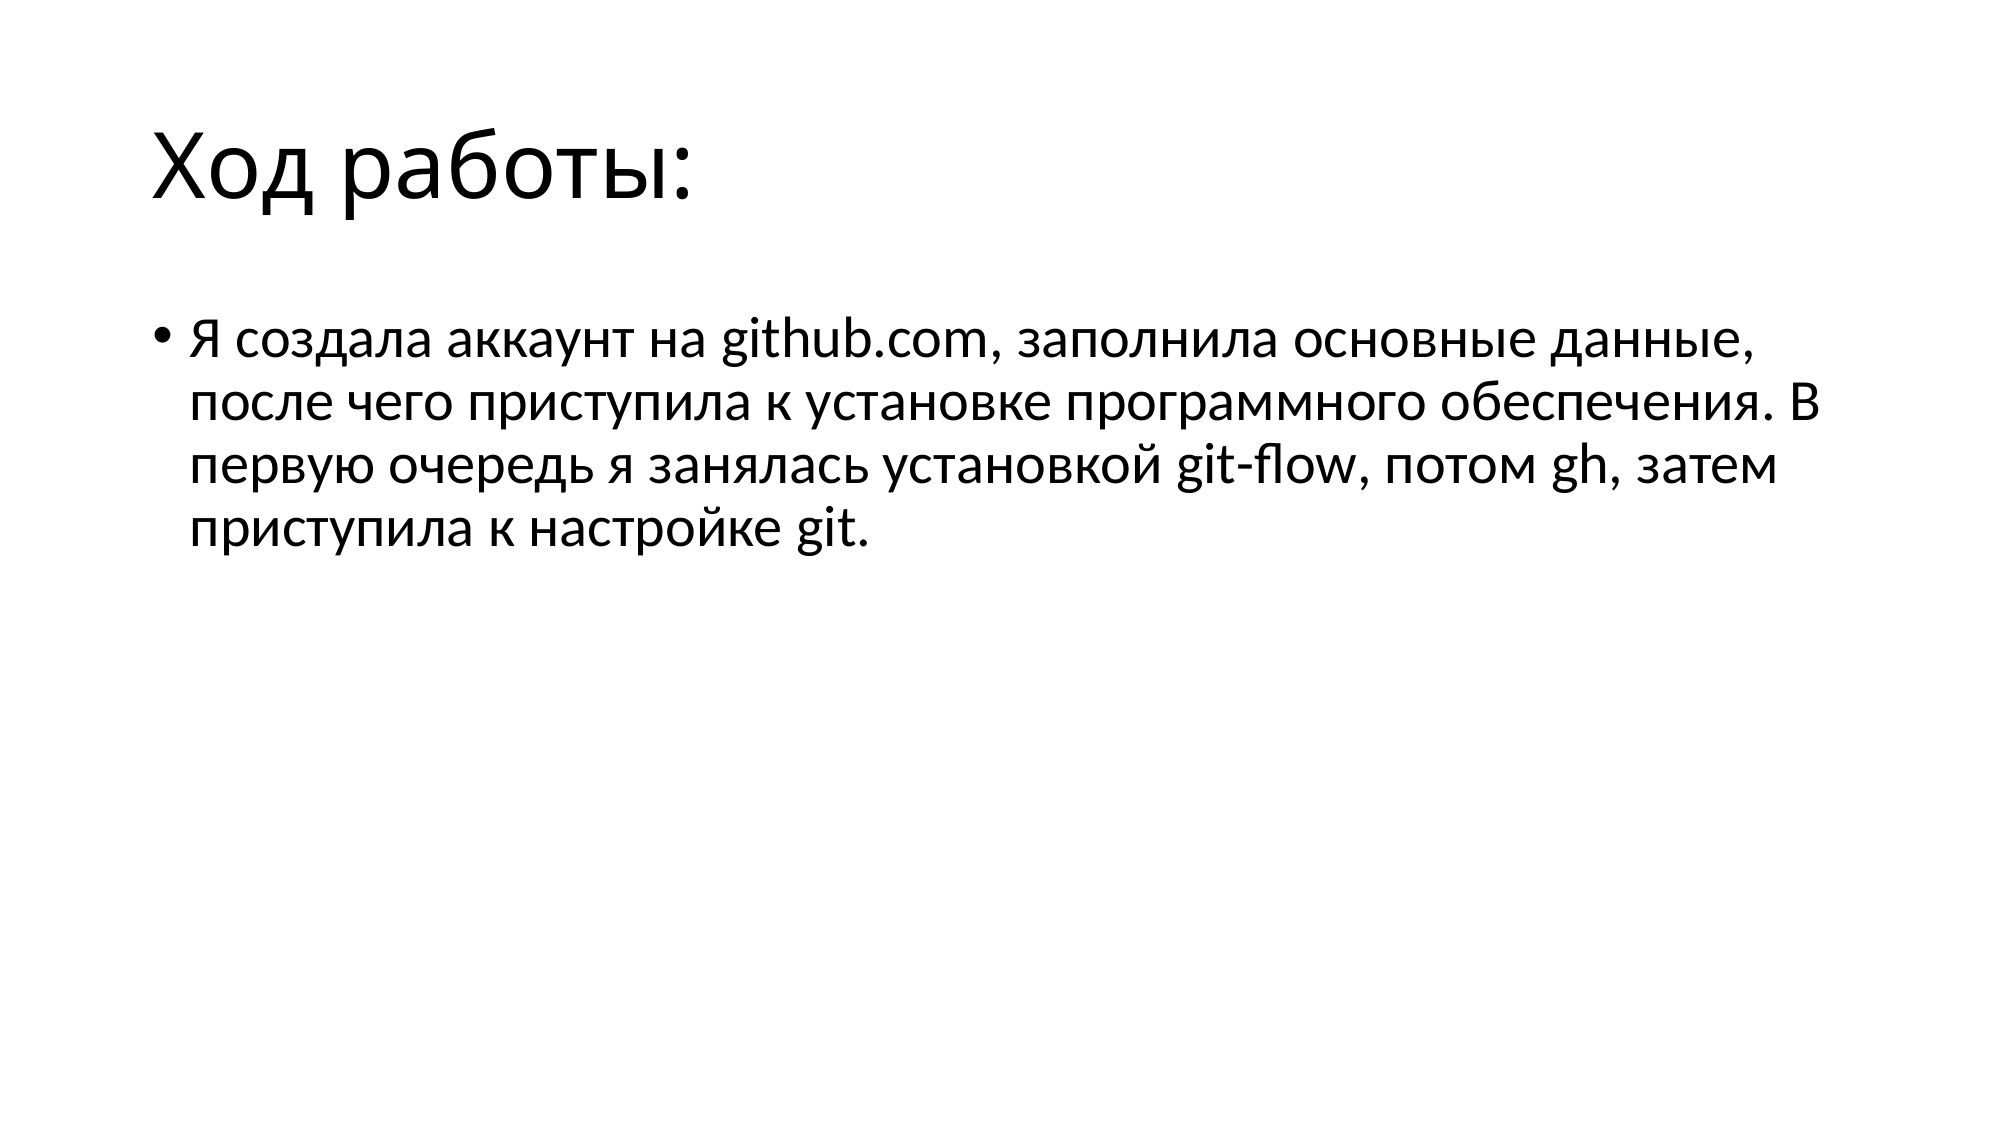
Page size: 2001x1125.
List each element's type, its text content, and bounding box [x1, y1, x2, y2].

list Я создала аккаунт на github.com, заполнила основные данные, после чего приступила к установке программного обеспечения. В первую очередь я занялась установкой git-flow, потом gh, затем приступила к настройке git. [137, 299, 1863, 1014]
title Ход работы: [137, 59, 1863, 278]
